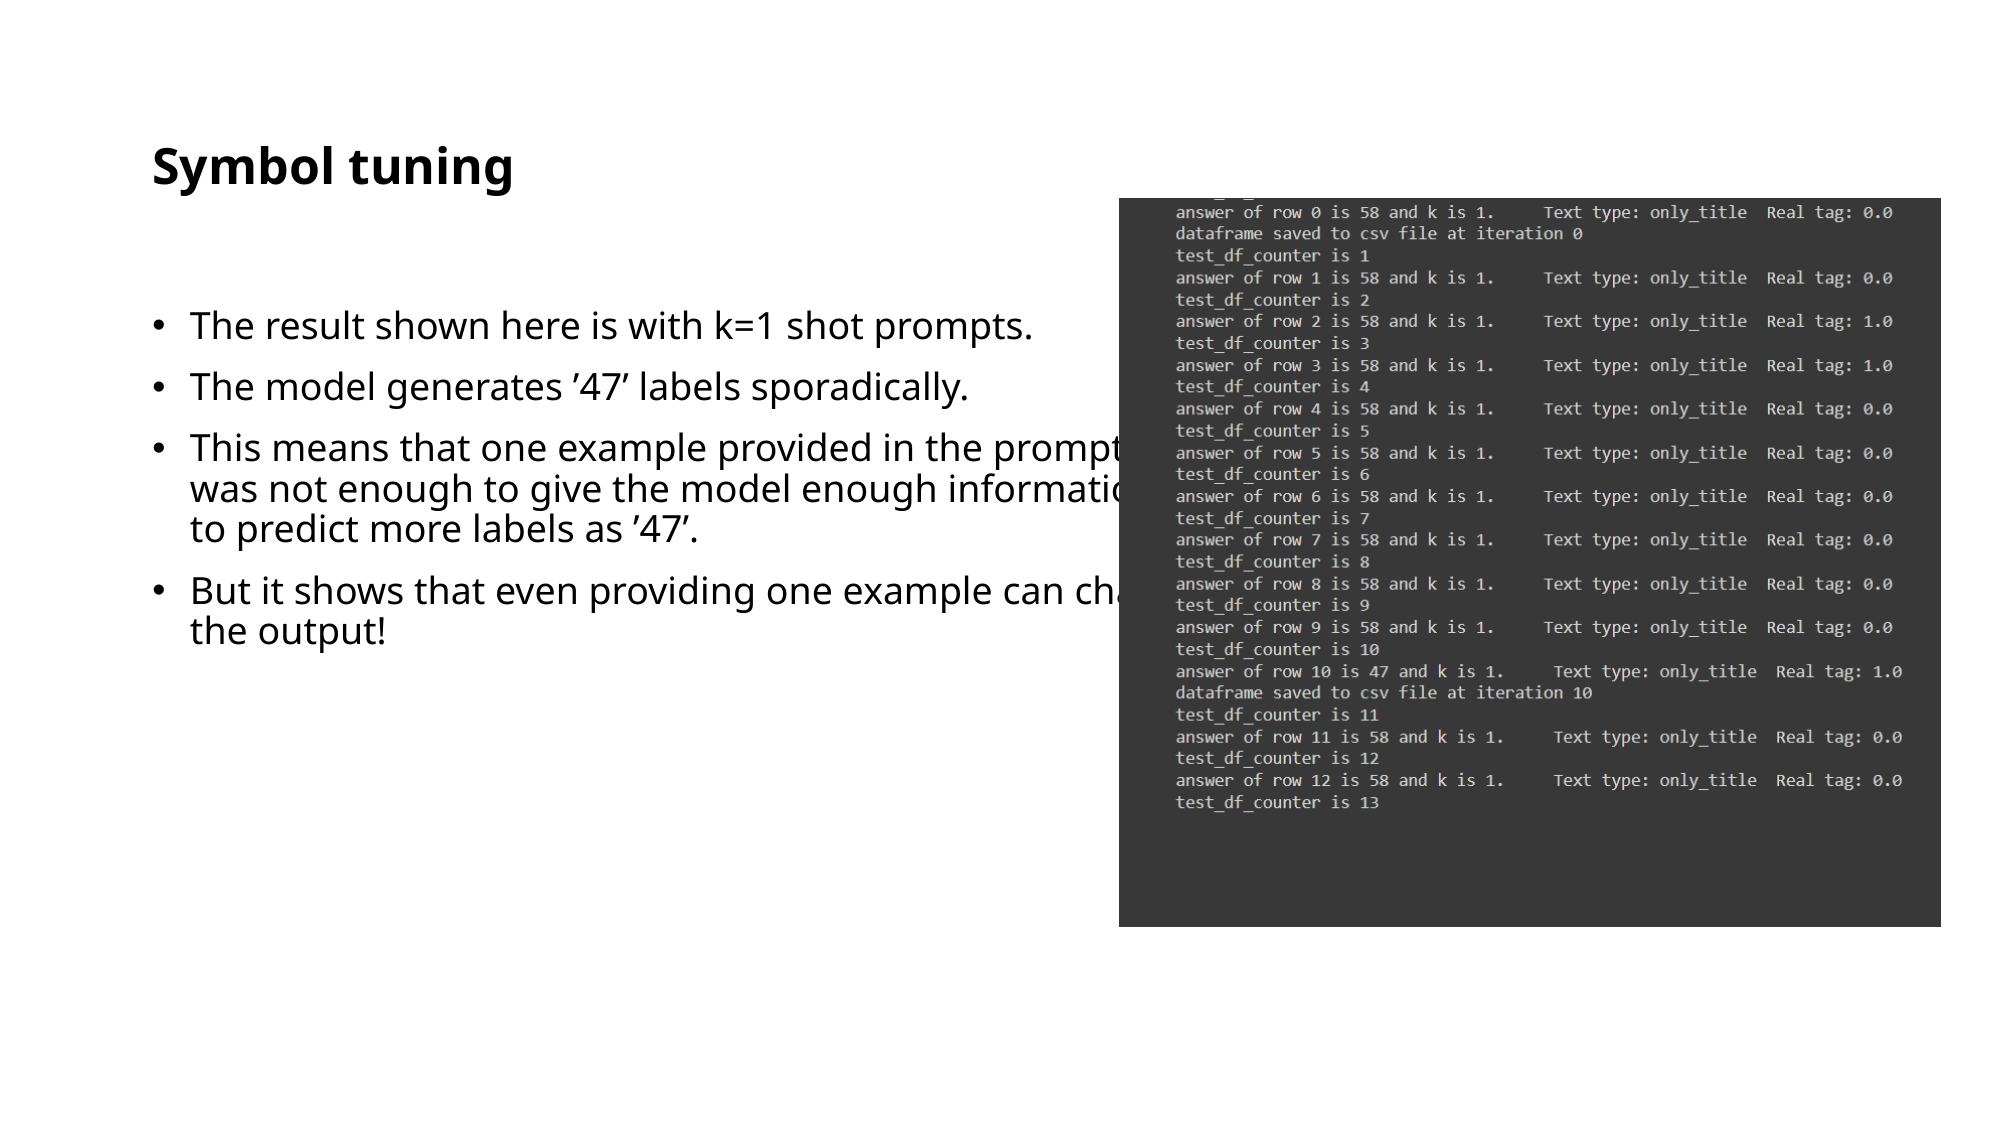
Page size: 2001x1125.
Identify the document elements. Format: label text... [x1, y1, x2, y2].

list The result shown here is with k=1 shot prompts. The model generates ’47’ labels sporadically. This means that one example provided in the prompt was not enough to give the model enough information to predict more labels as ’47’. But it shows that even providing one example can change the output! [137, 299, 1863, 1014]
title Symbol tuning [137, 59, 1863, 278]
picture [1118, 198, 1941, 927]
